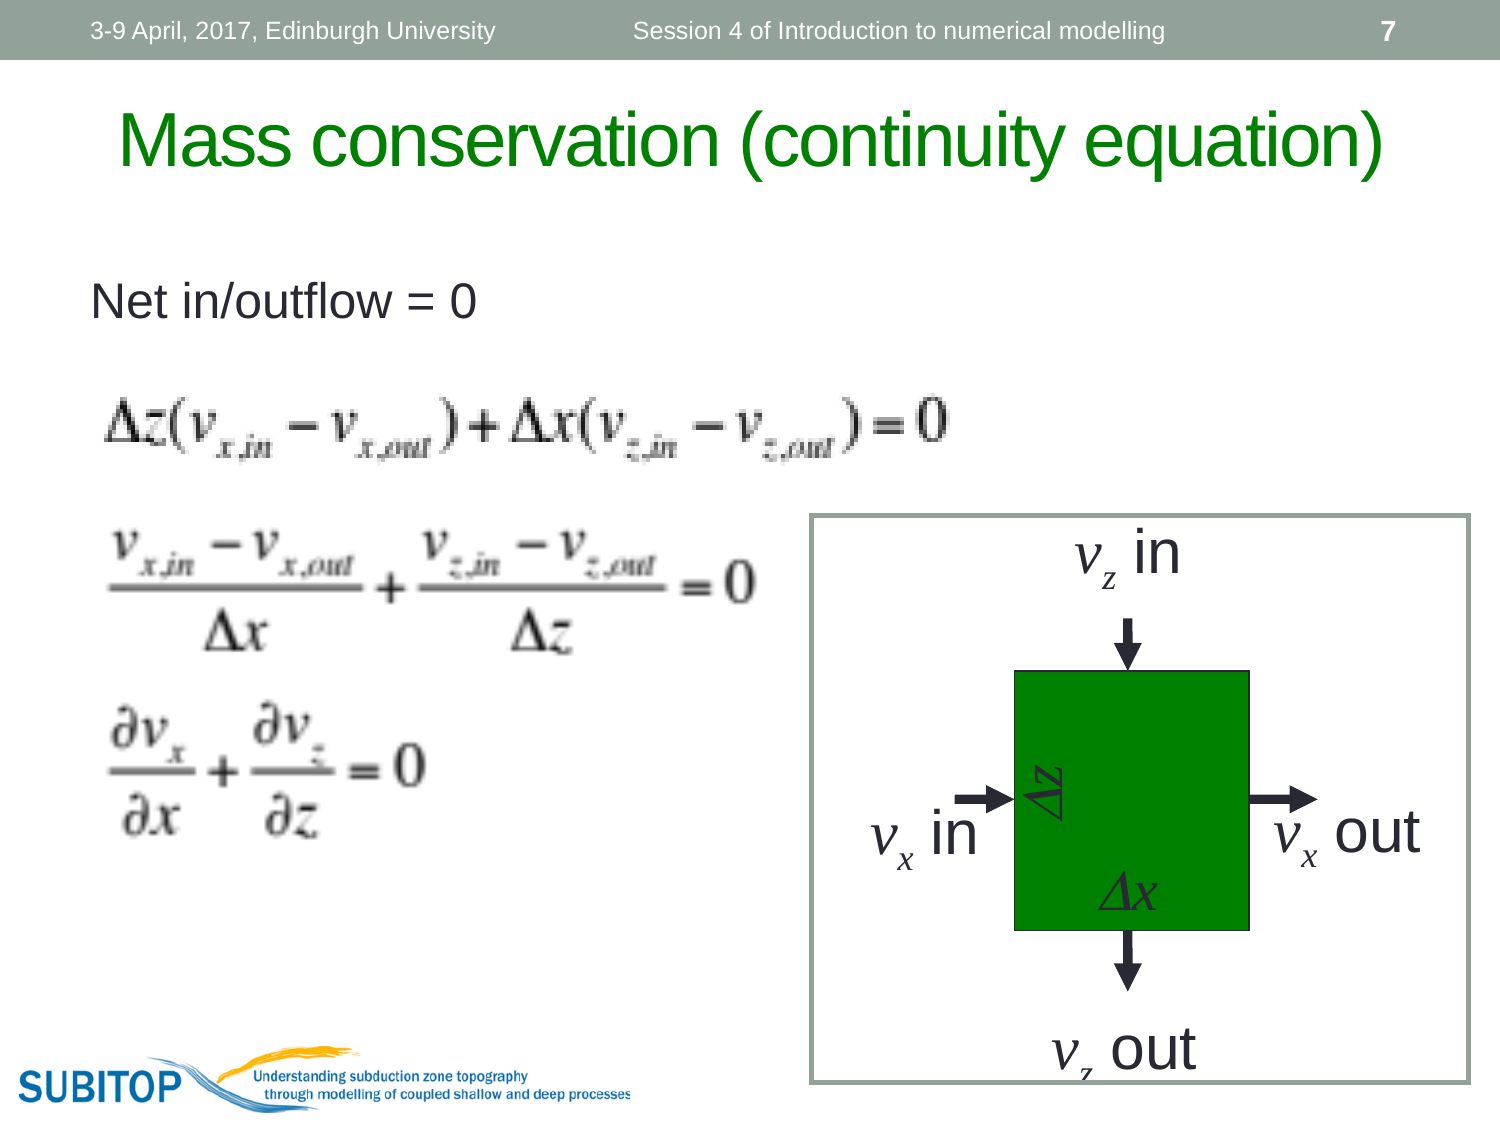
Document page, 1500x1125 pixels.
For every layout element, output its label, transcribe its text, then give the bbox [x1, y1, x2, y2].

footer Session 4 of Introduction to numerical modelling [562, 3, 1238, 42]
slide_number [75, 3, 550, 57]
title Mass conservation (continuity equation) [76, 42, 1427, 230]
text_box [100, 685, 431, 849]
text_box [97, 380, 955, 468]
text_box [811, 503, 1469, 1091]
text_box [100, 501, 765, 665]
list Net in/outflow = 0 [75, 184, 1424, 1006]
slide_number 7 [1365, 3, 1445, 57]
